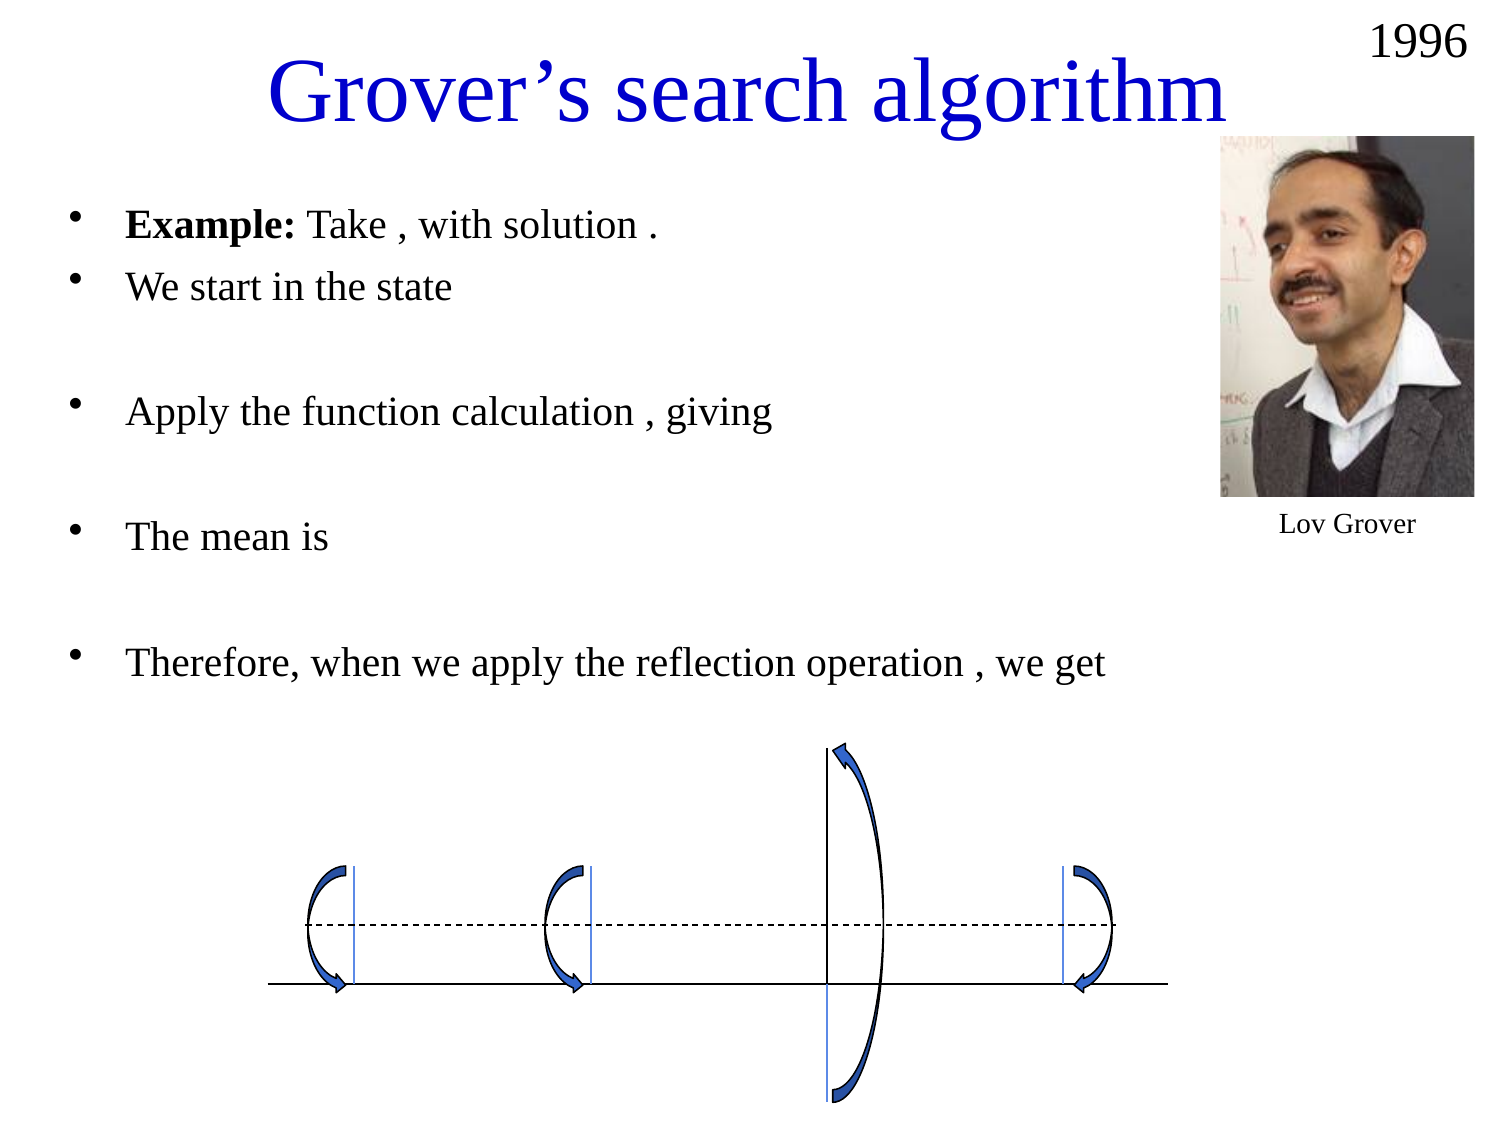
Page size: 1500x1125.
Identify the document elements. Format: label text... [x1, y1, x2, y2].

text_box [307, 933, 344, 983]
text_box Lov Grover [1213, 496, 1482, 547]
text_box 1996 [1354, 0, 1500, 75]
text_box [544, 934, 582, 983]
text_box [1075, 934, 1112, 983]
title Grover’s search algorithm [142, 19, 1355, 150]
picture [1220, 135, 1475, 497]
text_box [832, 743, 884, 924]
